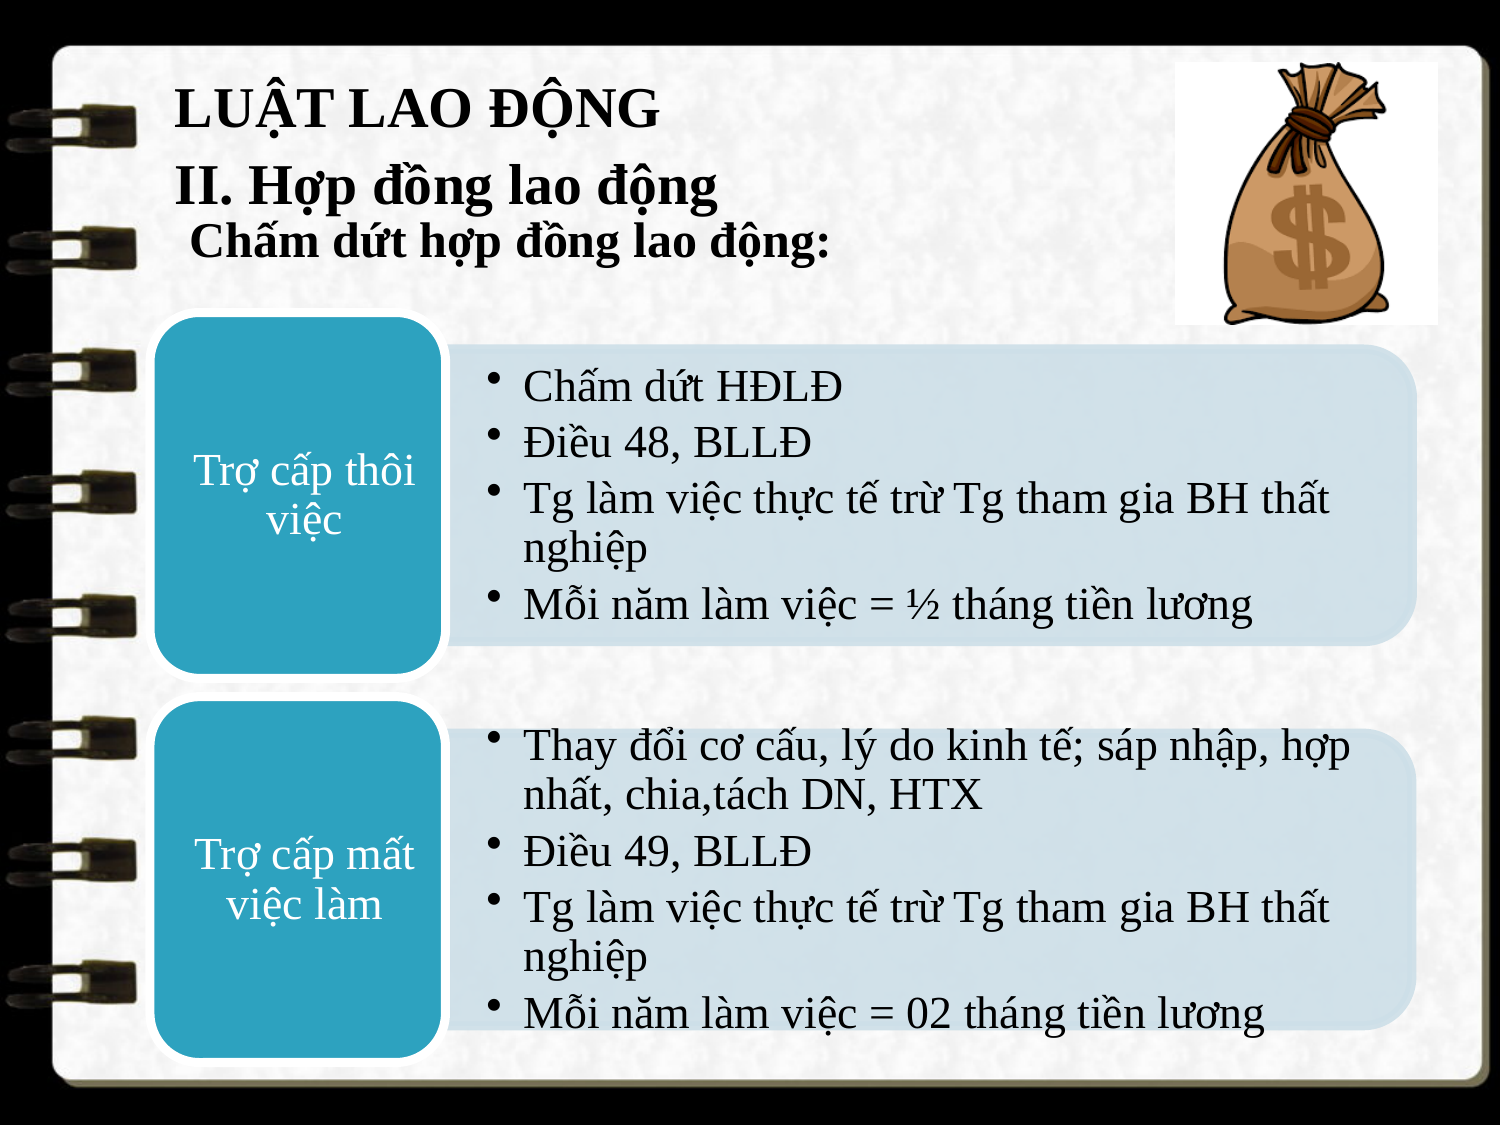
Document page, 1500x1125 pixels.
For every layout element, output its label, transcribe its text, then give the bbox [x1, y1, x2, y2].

list LUẬT LAO ĐỘNG II. Hợp đồng lao động [150, 62, 863, 225]
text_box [149, 312, 1413, 1063]
text_box Chấm dứt hợp đồng lao động: [174, 199, 938, 275]
picture [0, 0, 1500, 1125]
